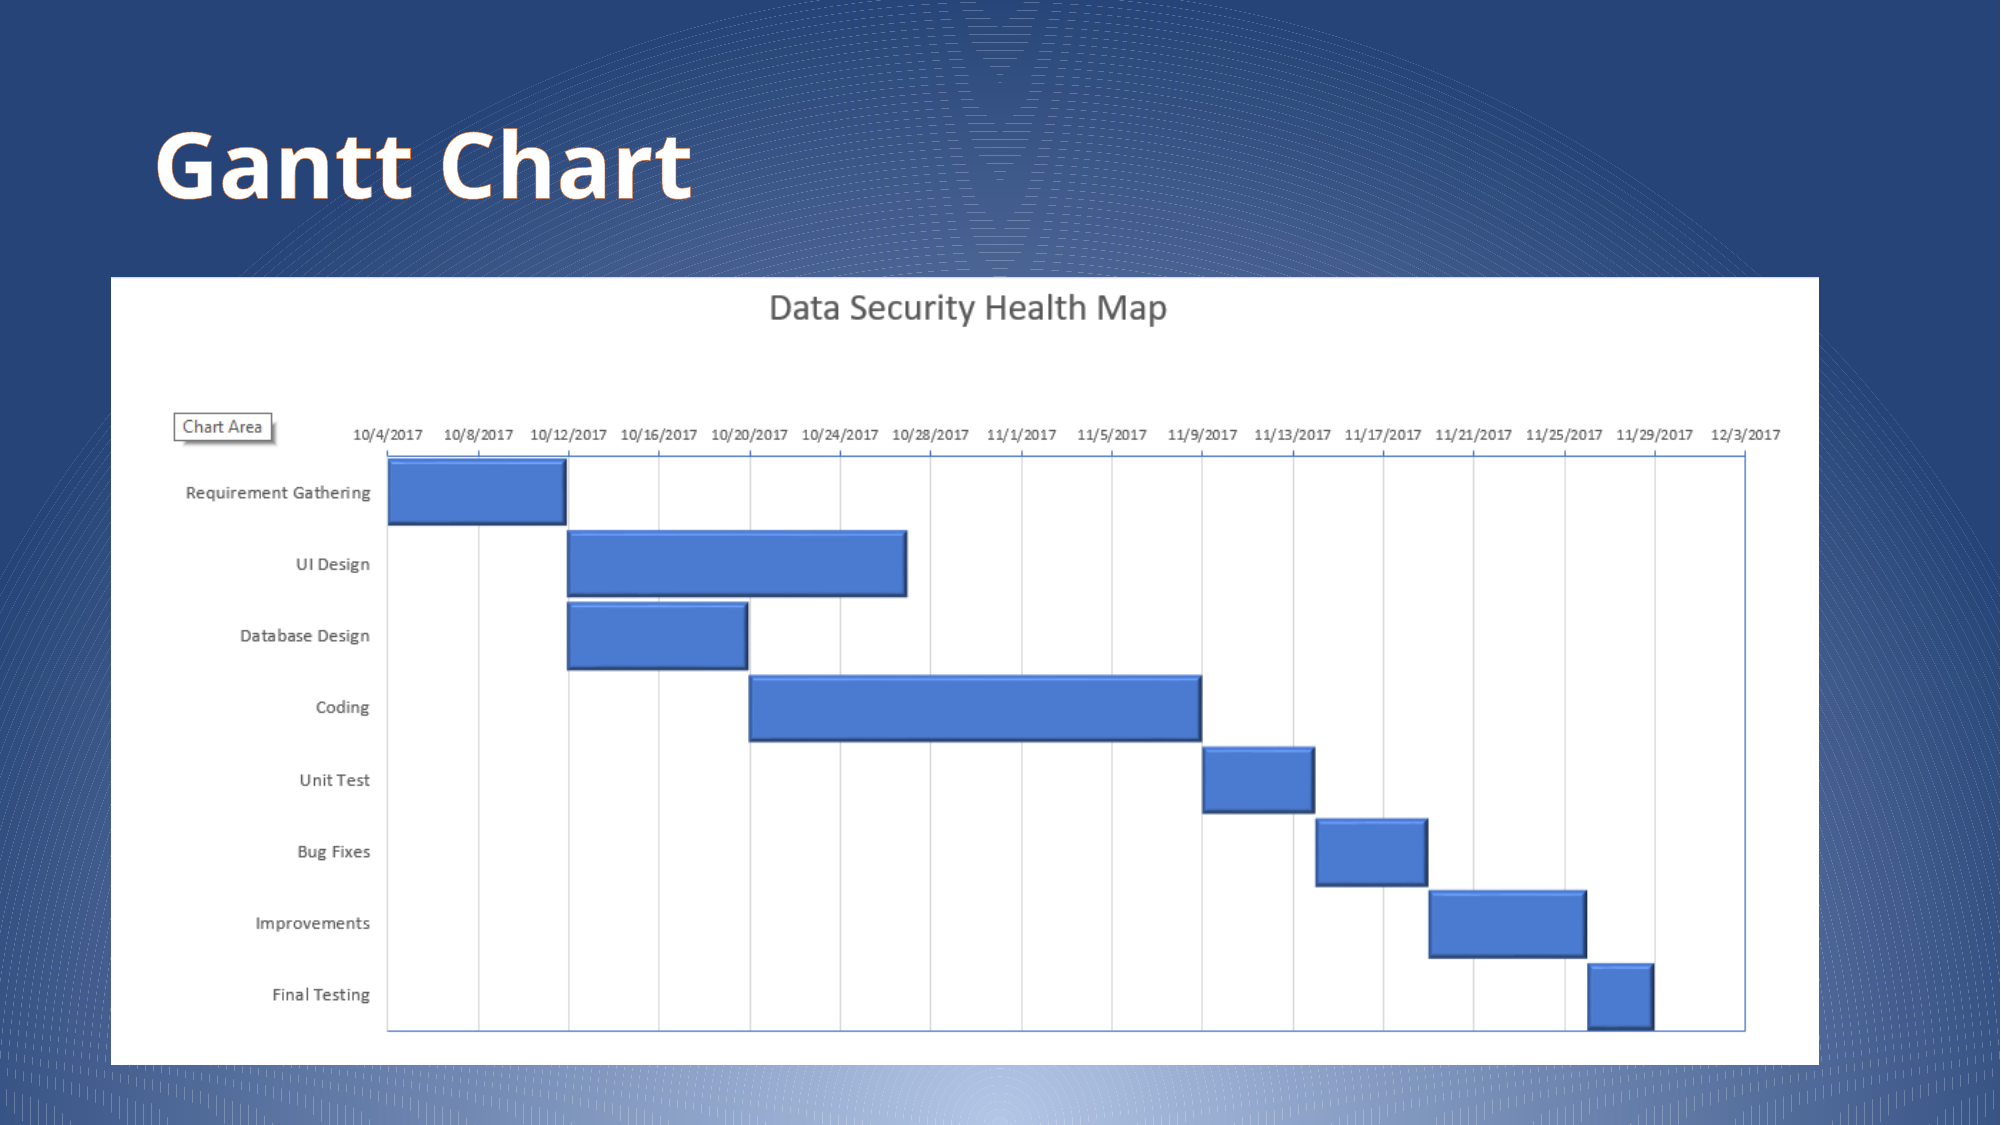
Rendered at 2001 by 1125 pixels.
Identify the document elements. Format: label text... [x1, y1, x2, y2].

title Gantt Chart [137, 59, 1863, 278]
picture [111, 277, 1819, 1065]
